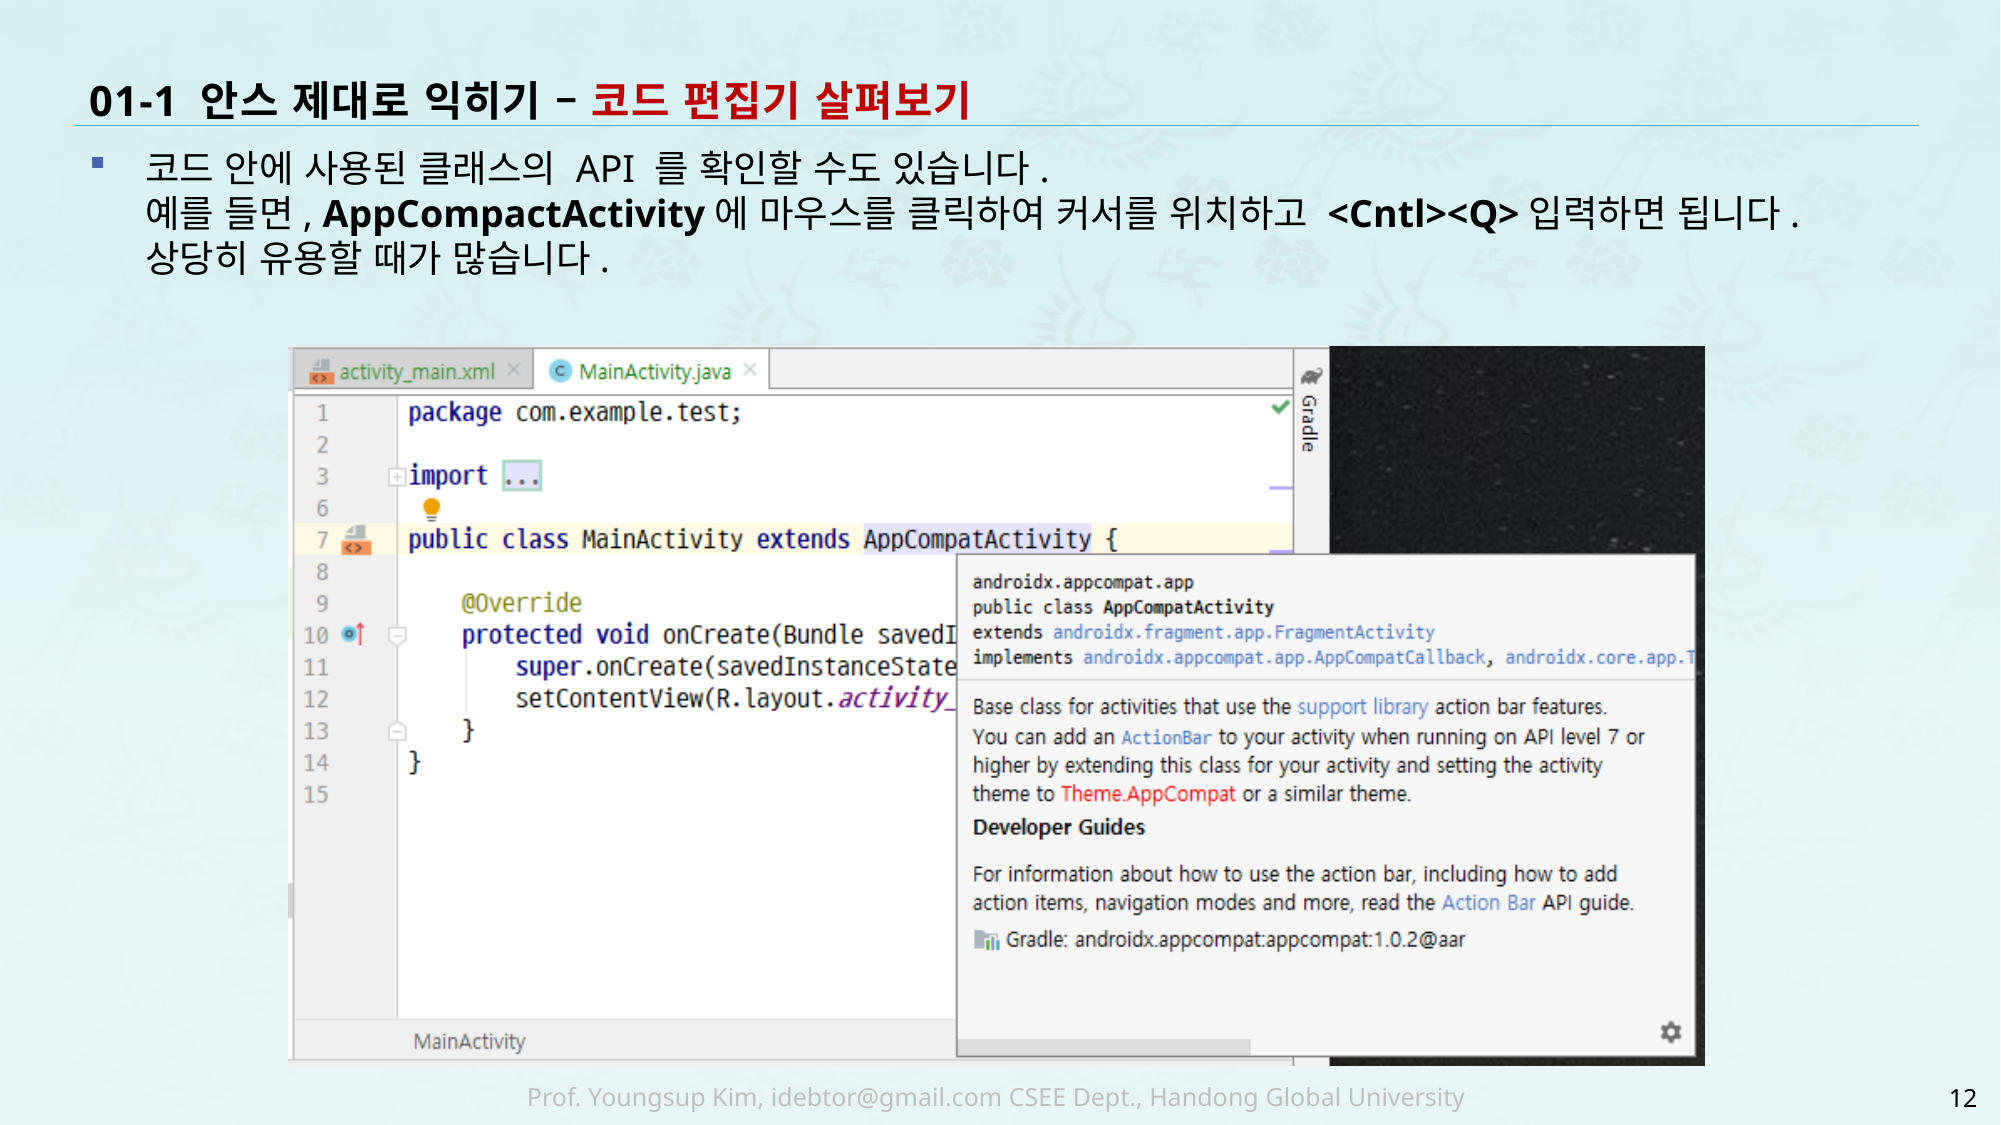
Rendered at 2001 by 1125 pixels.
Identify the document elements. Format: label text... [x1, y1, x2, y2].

title 01-1 안스 제대로 익히기 – 코드 편집기 살펴보기 [74, 62, 1920, 137]
list 코드 안에 사용된 클래스의 API 를 확인할 수도 있습니다. 예를 들면, AppCompactActivity에 마우스를 클릭하여 커서를 위치하고 <Cntl><Q>입력하면 됩니다. 상당히 유용할 때가 많습니다. [74, 137, 1921, 1066]
slide_number 12 [1816, 1069, 1993, 1125]
picture [288, 346, 1705, 1066]
